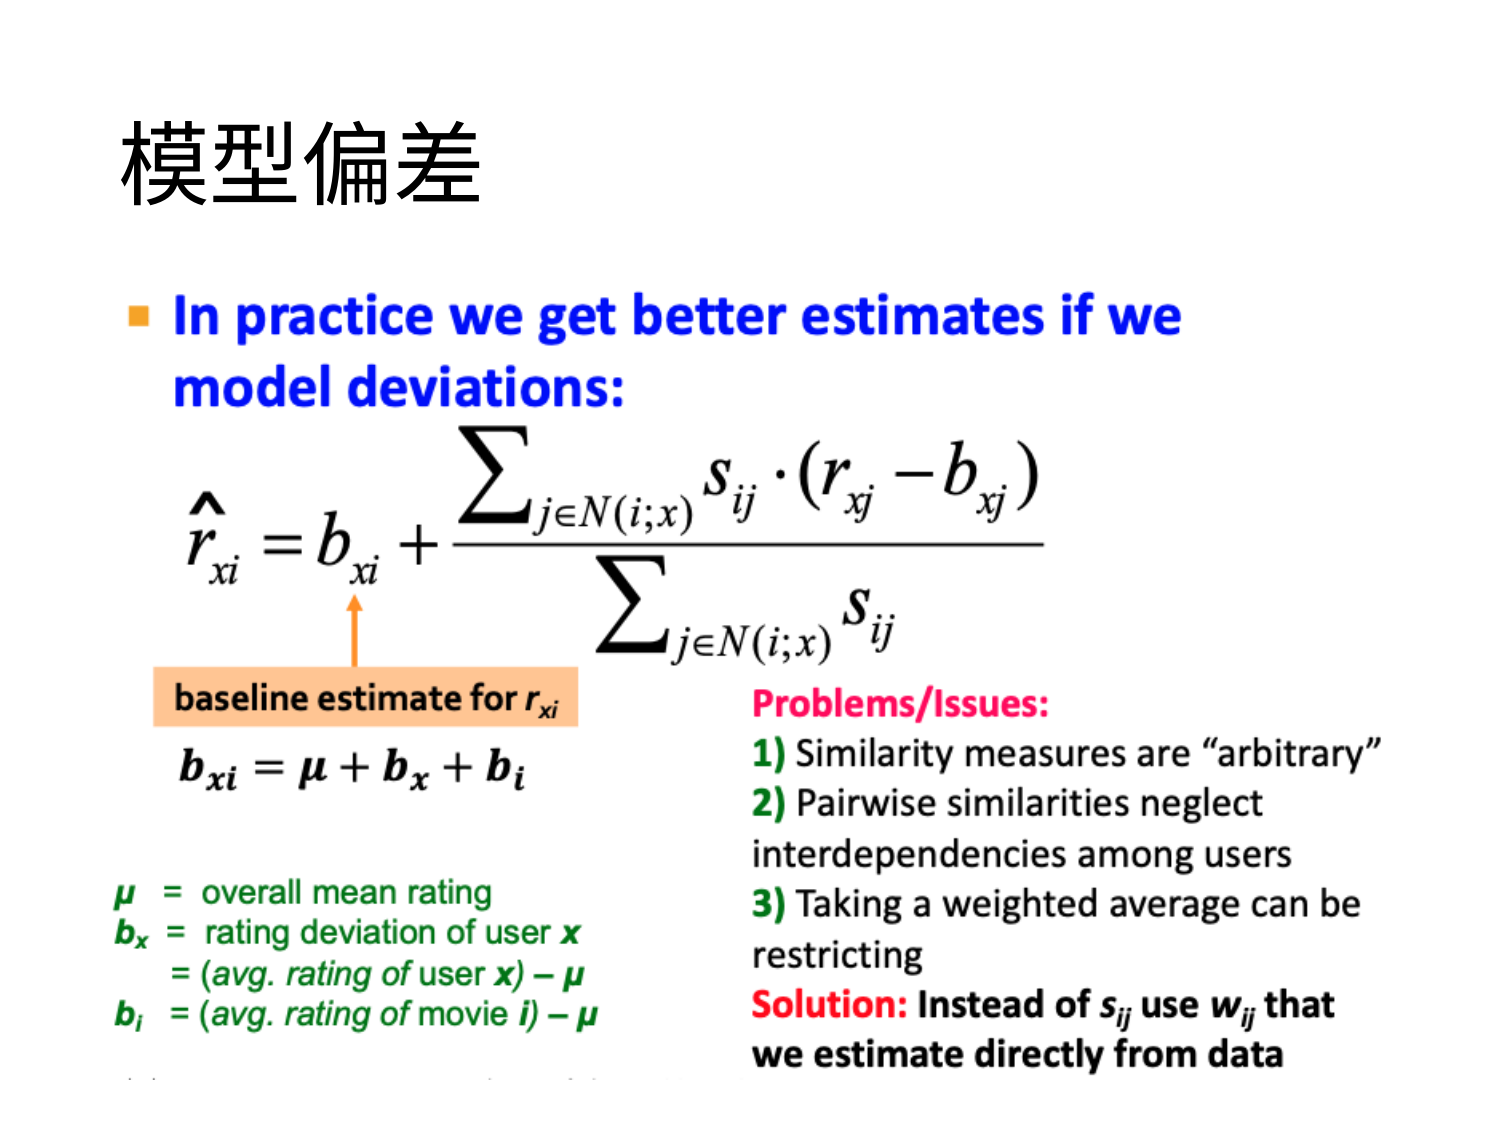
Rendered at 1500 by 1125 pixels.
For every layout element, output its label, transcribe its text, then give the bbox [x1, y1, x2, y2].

picture [67, 277, 1397, 1080]
title 模型偏差 [103, 59, 1397, 277]
